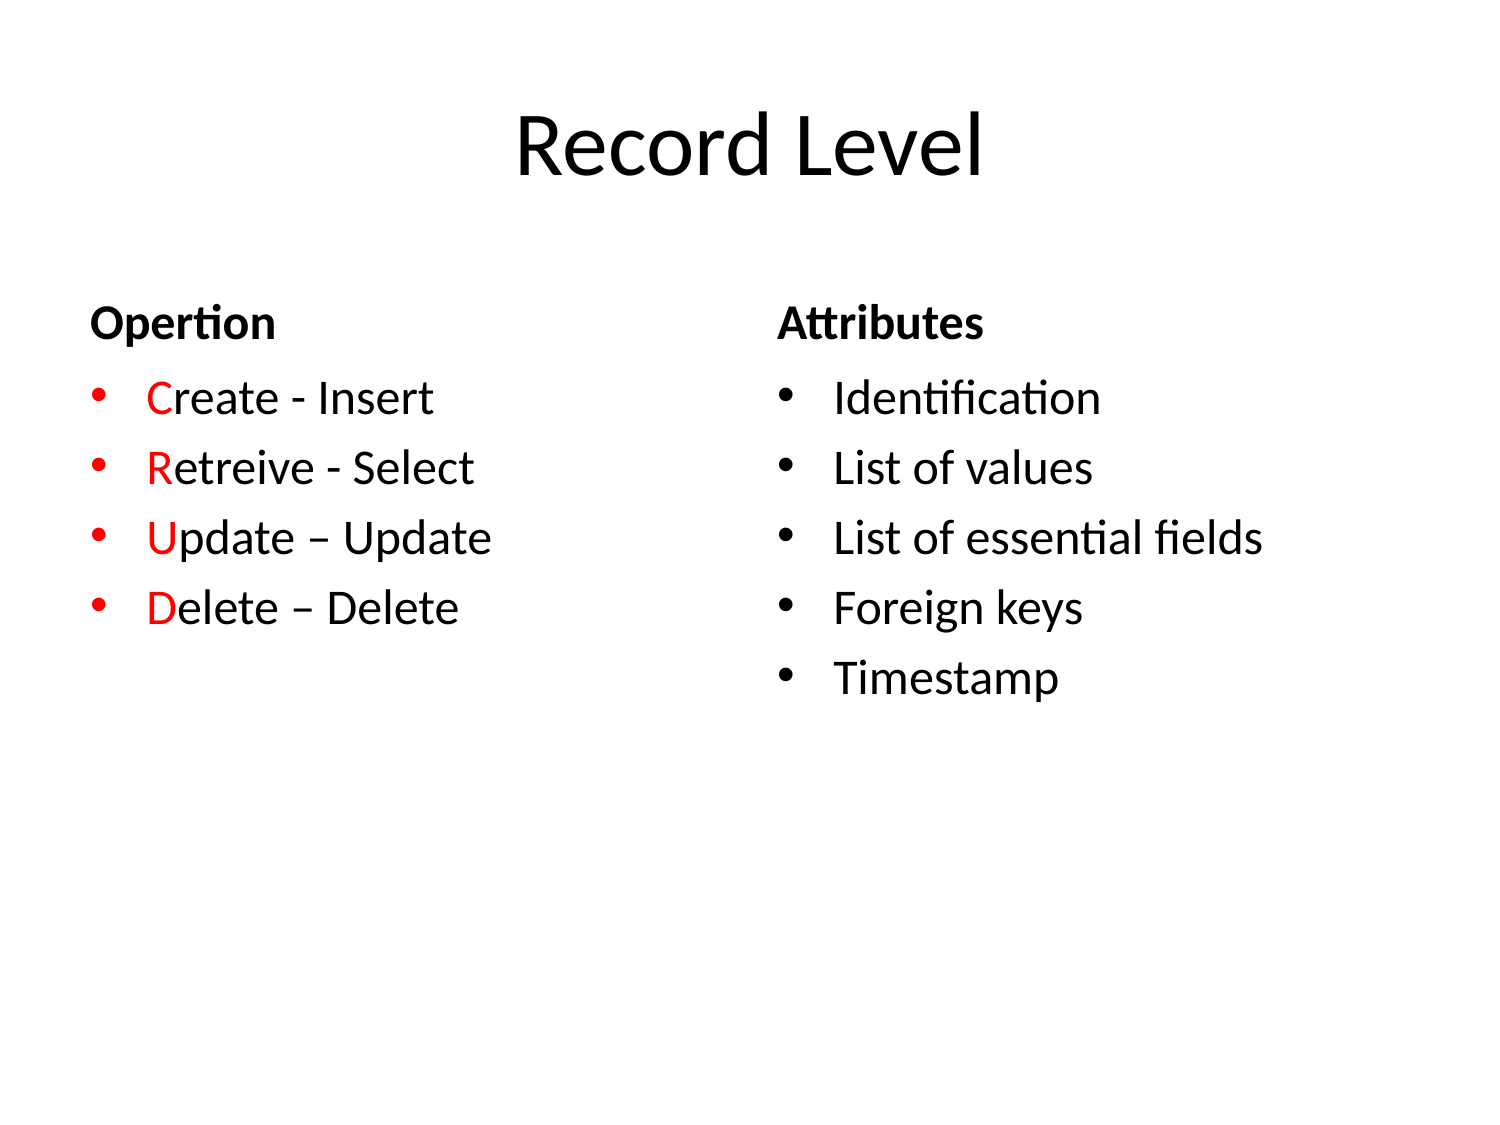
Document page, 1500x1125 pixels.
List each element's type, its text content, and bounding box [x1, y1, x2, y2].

list Opertion [75, 251, 738, 356]
list Identification List of values List of essential fields Foreign keys Timestamp [761, 356, 1425, 1005]
list Attributes [761, 251, 1425, 356]
title Record Level [75, 45, 1425, 233]
list Create - Insert Retreive - Select Update – Update Delete – Delete [75, 356, 738, 1005]
